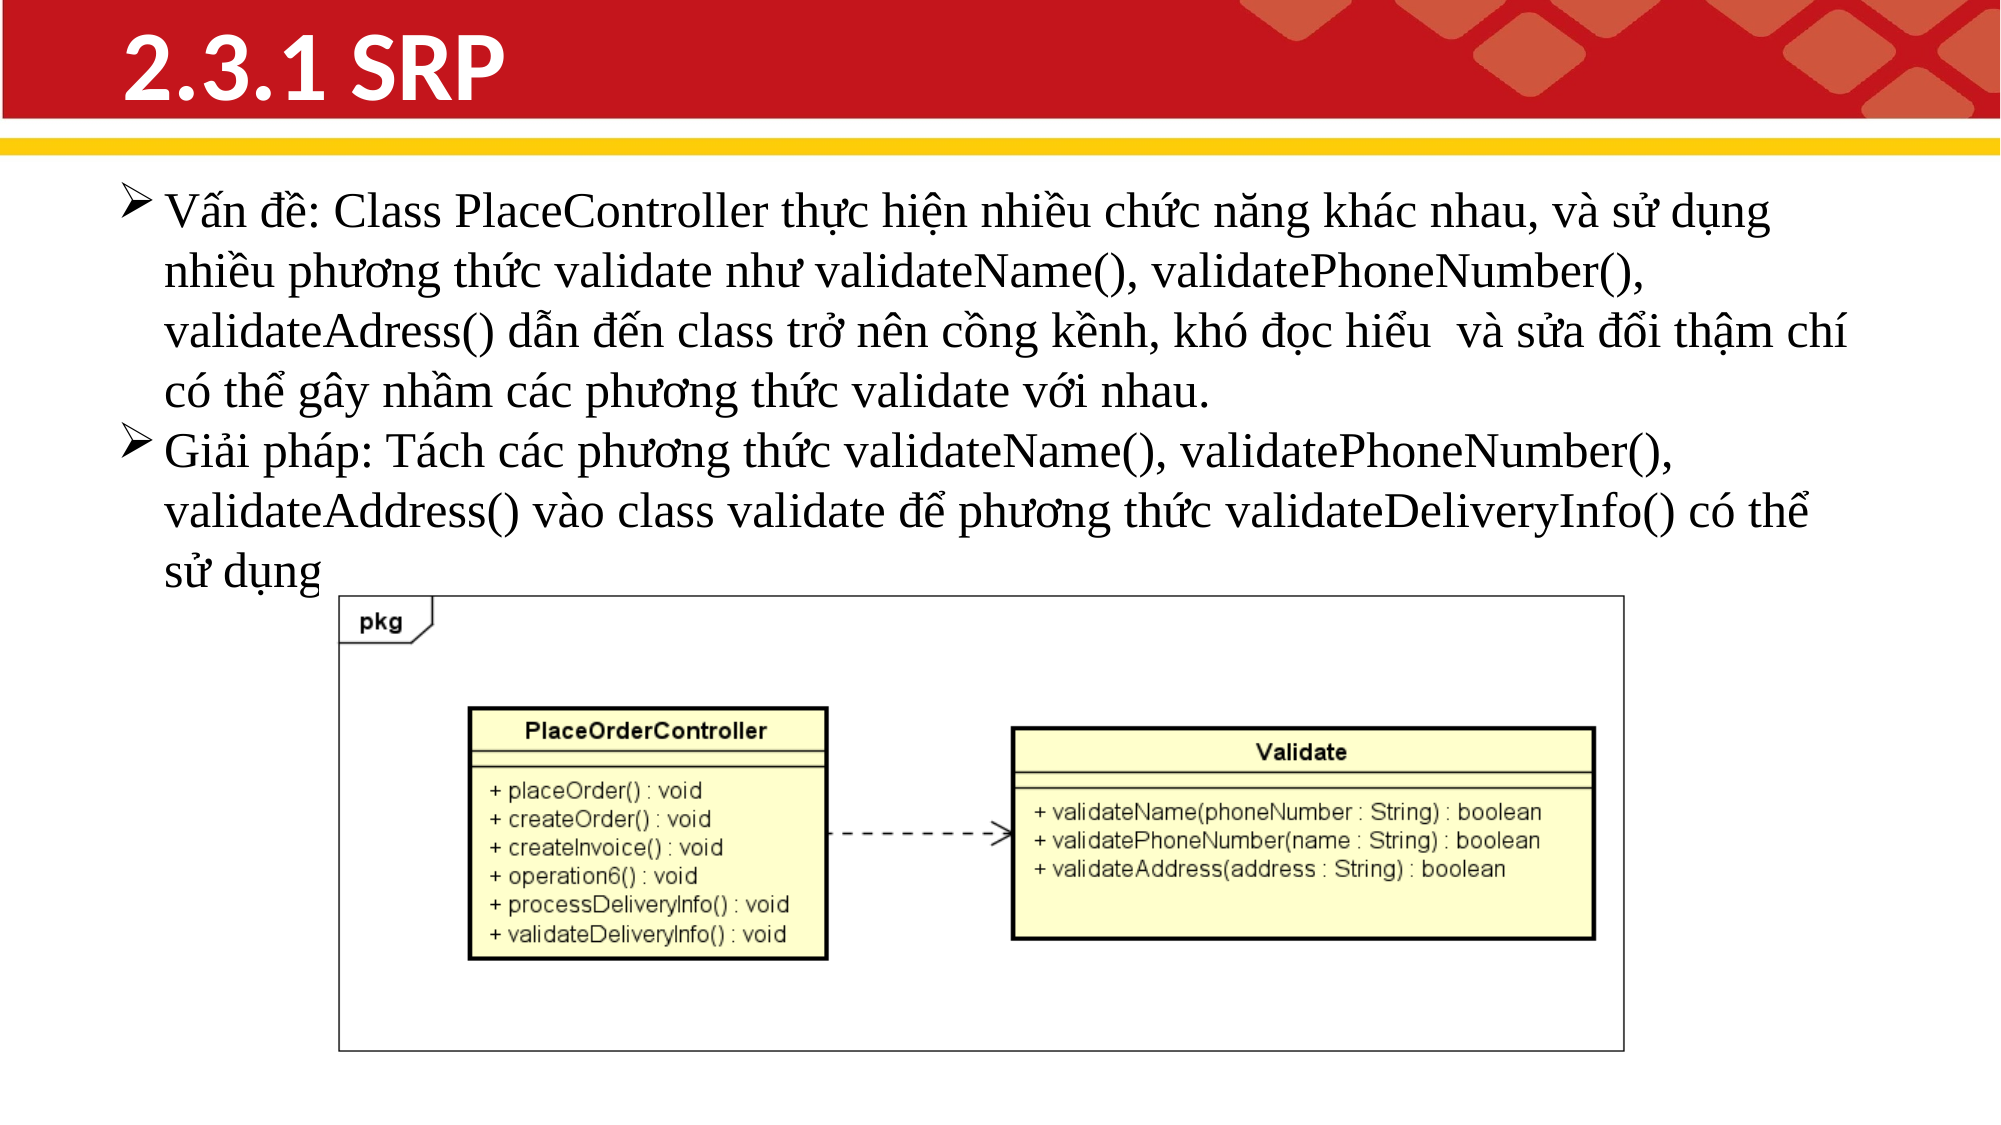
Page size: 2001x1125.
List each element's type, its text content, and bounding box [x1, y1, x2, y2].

text_box 2.3.1 SRP [102, 0, 1859, 169]
picture [0, 0, 2001, 1125]
text_box Vấn đề: Class PlaceController thực hiện nhiều chức năng khác nhau, và sử dụng nhiều phương thức validate như validateName(), validatePhoneNumber(), validateAdress() dẫn đến class trở nên cồng kềnh, khó đọc hiểu và sửa đổi thậm chí có thể gây nhầm các phương thức validate với nhau. Giải pháp: Tách các phương thức validateName(), validatePhoneNumber(), validateAddress() vào class validate để phương thức validateDeliveryInfo() có thể sử dụng [102, 169, 1869, 605]
